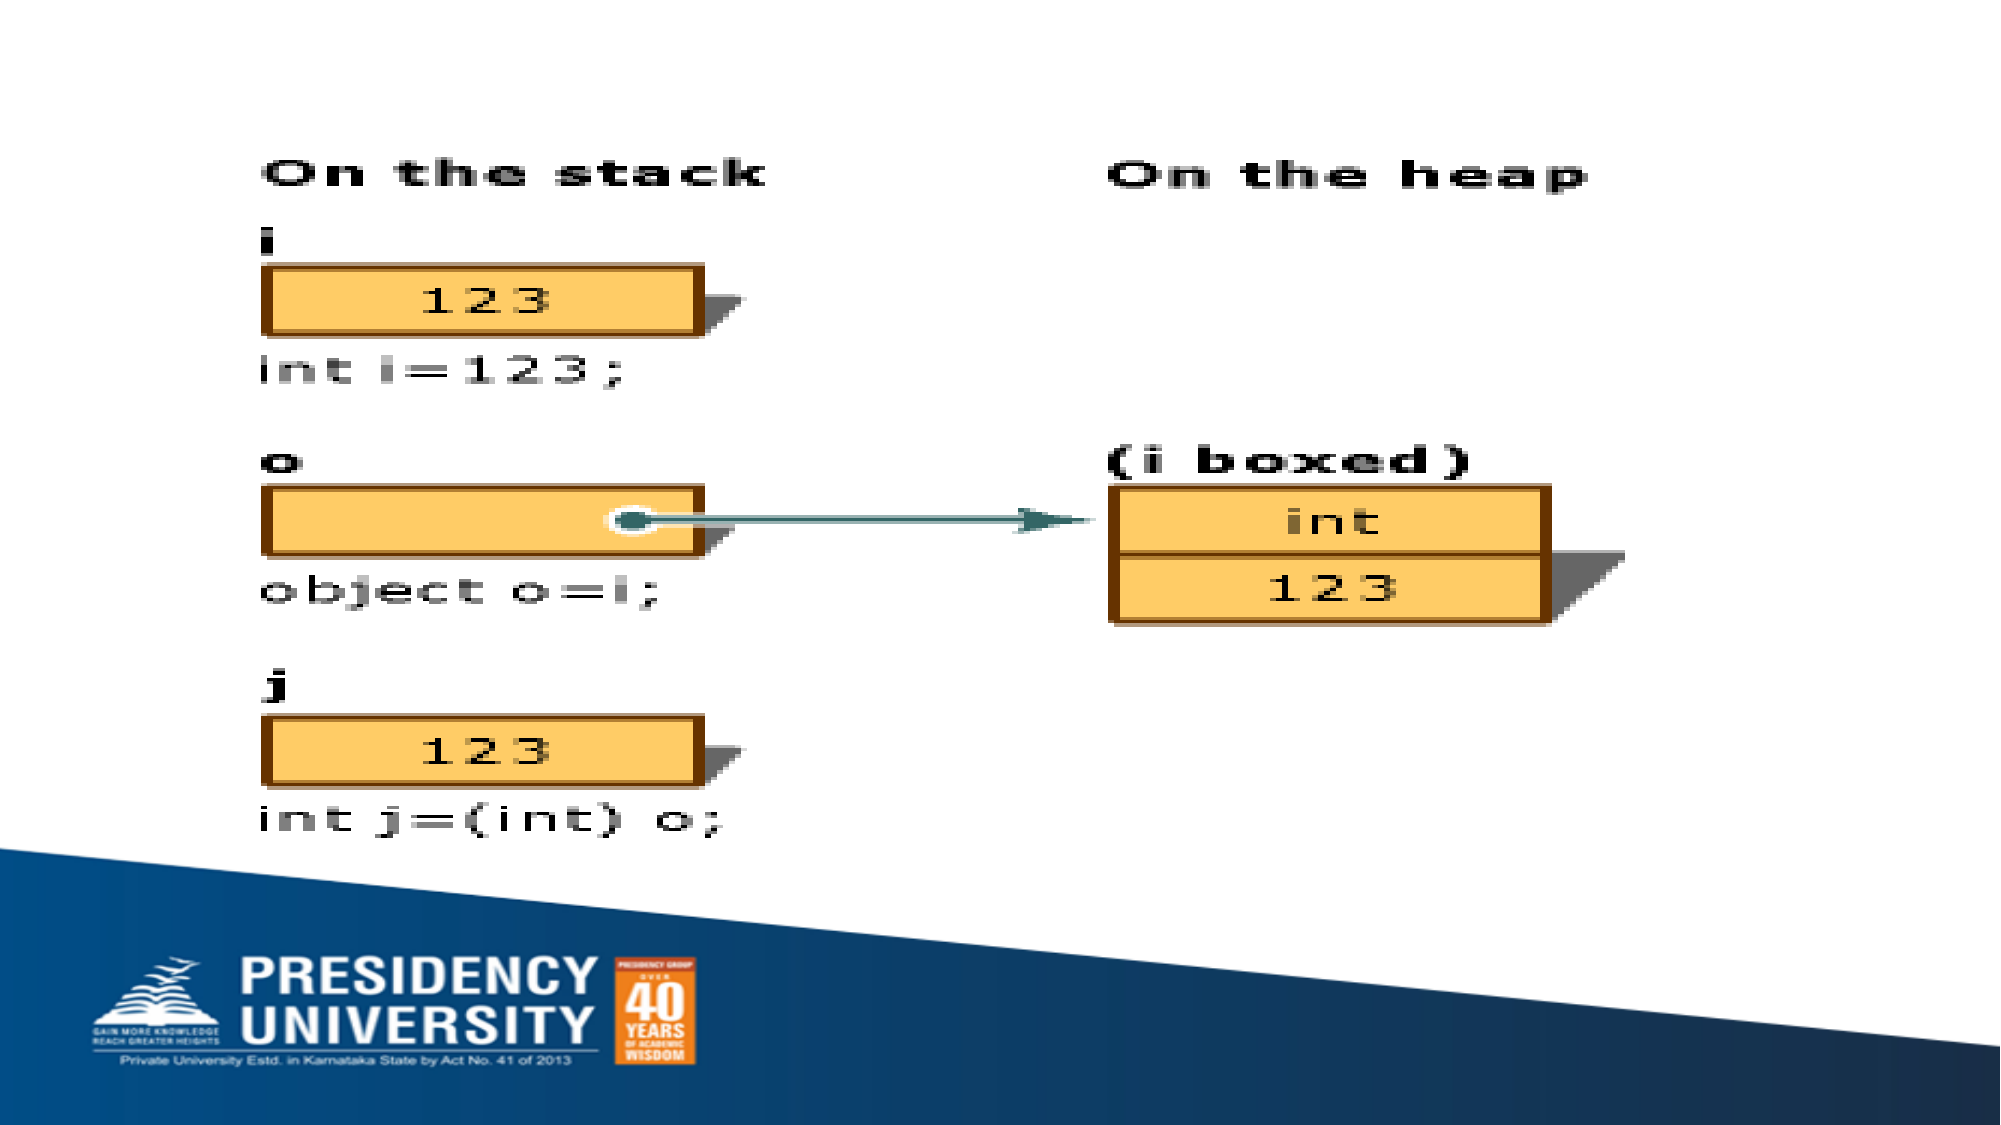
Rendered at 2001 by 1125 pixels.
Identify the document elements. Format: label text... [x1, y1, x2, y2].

picture [255, 151, 1625, 838]
picture [0, 845, 2000, 1125]
text_box Unboxing Conversion [251, 0, 695, 197]
